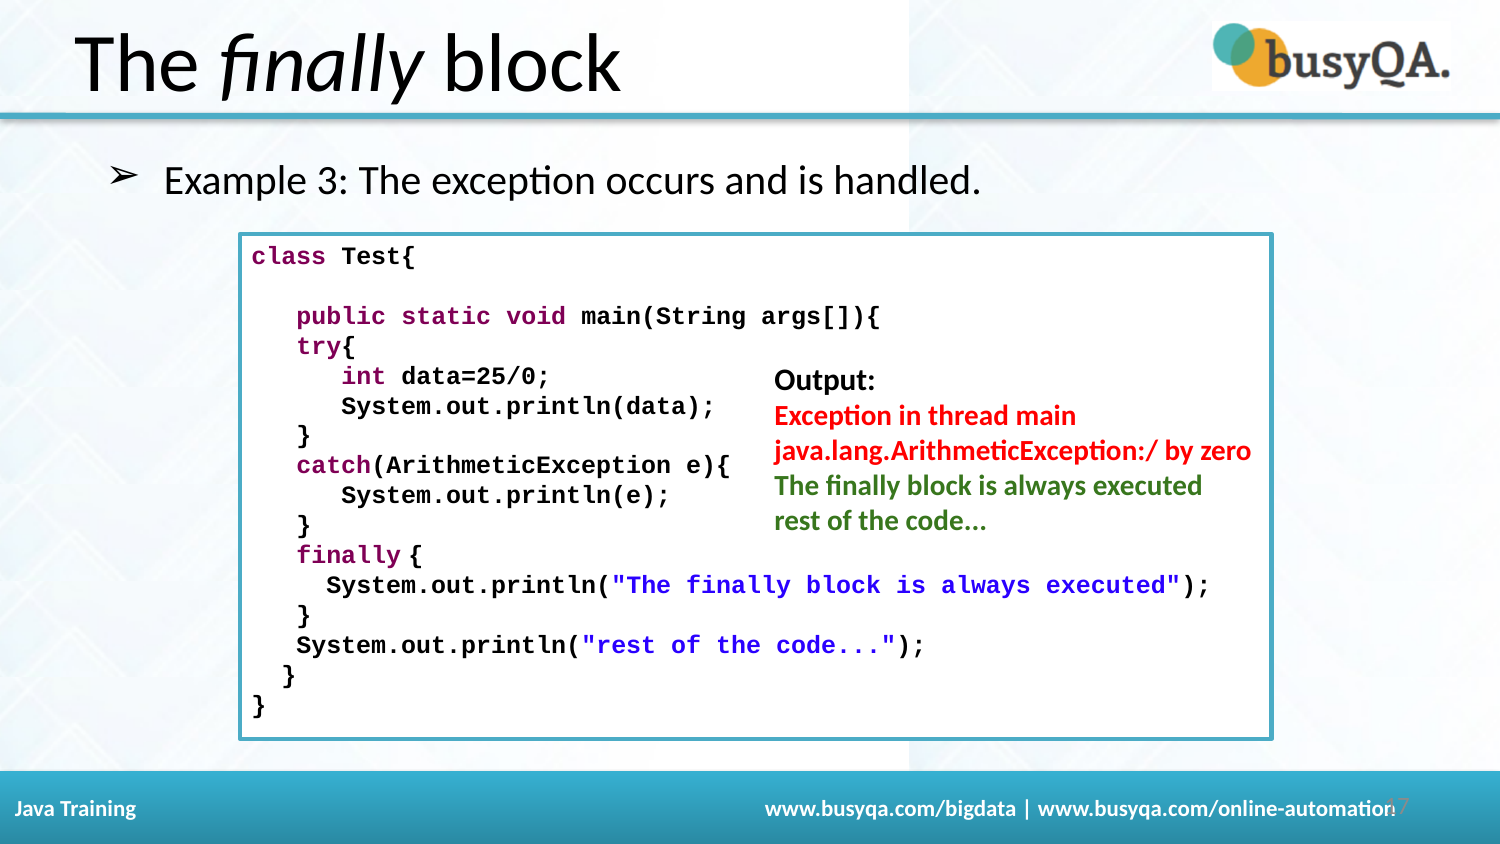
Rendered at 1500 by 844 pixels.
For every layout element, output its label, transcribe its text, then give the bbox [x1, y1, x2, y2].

picture [0, 0, 1500, 113]
text_box The finally block [59, 7, 714, 109]
picture [0, 119, 1500, 772]
text_box Example 3: The exception occurs and is handled. [73, 134, 1027, 222]
text_box ‹#› [1074, 781, 1425, 827]
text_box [239, 233, 1281, 740]
